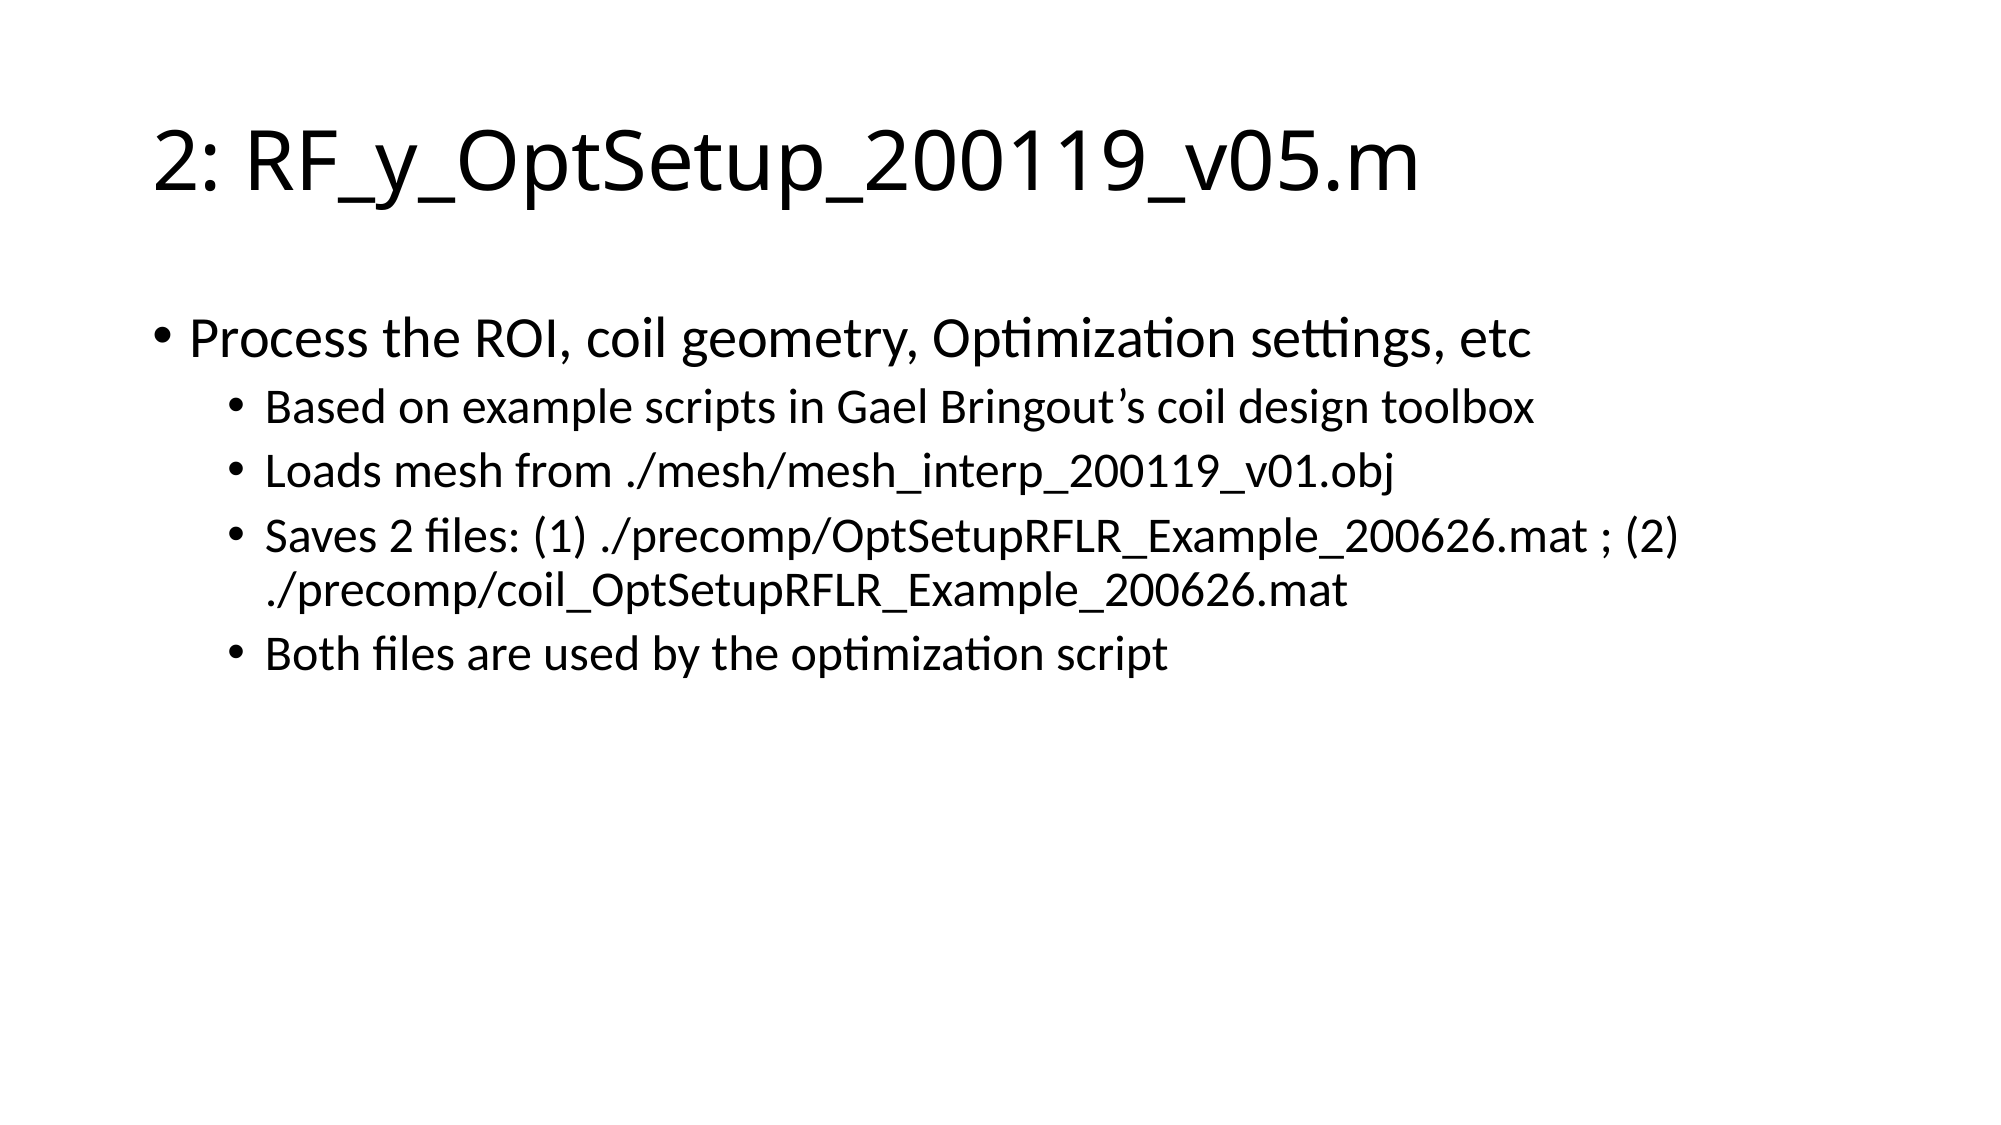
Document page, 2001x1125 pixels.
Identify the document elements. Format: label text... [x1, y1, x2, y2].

list Process the ROI, coil geometry, Optimization settings, etc Based on example scripts in Gael Bringout’s coil design toolbox Loads mesh from ./mesh/mesh_interp_200119_v01.obj Saves 2 files: (1) ./precomp/OptSetupRFLR_Example_200626.mat ; (2) ./precomp/coil_OptSetupRFLR_Example_200626.mat Both files are used by the optimization script [137, 299, 1863, 1014]
title 2: RF_y_OptSetup_200119_v05.m [137, 55, 1863, 273]
